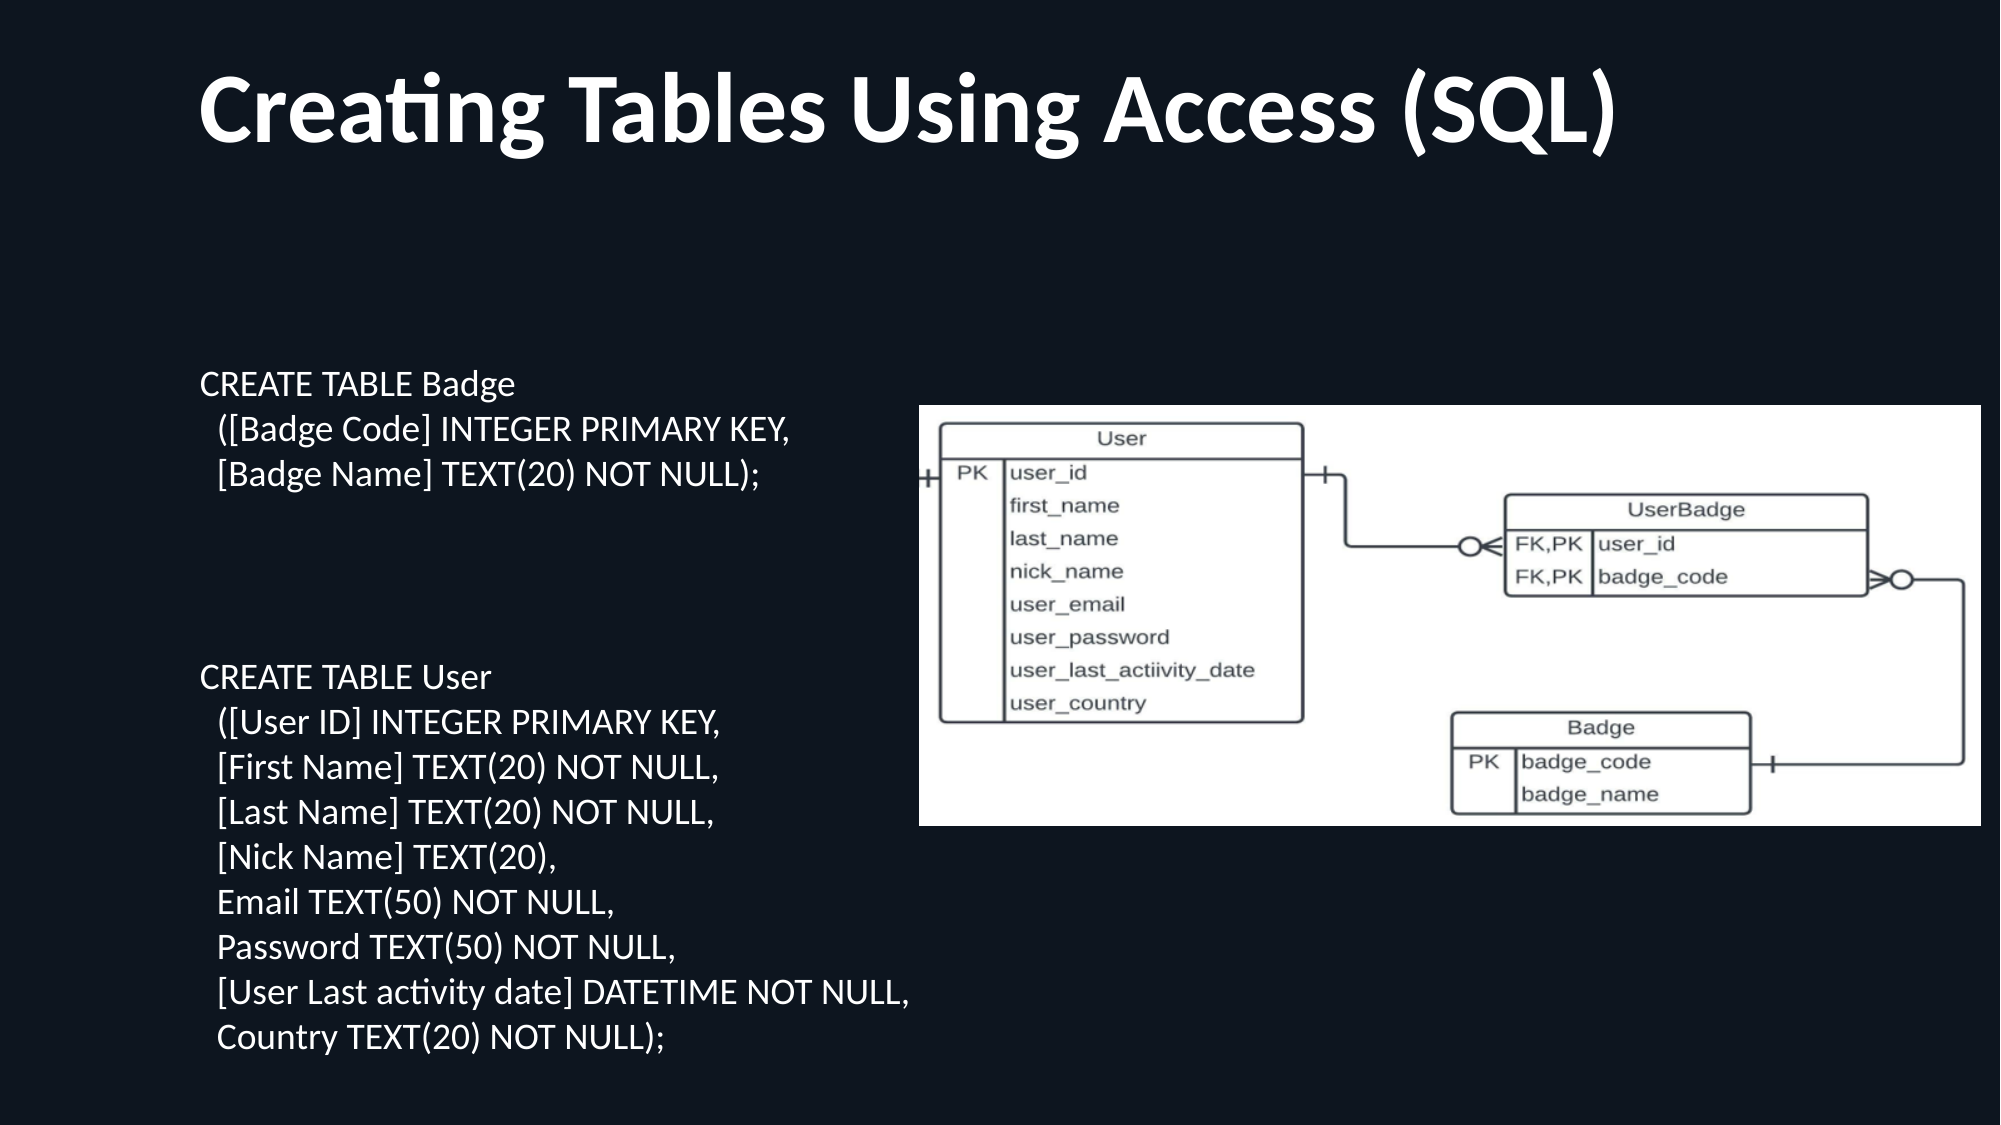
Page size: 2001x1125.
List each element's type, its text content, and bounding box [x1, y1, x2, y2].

text_box CREATE TABLE Badge ([Badge Code] INTEGER PRIMARY KEY, [Badge Name] TEXT(20) NOT NULL); [185, 351, 1186, 501]
text_box CREATE TABLE User ([User ID] INTEGER PRIMARY KEY, [First Name] TEXT(20) NOT NULL, [Last Name] TEXT(20) NOT NULL, [Nick Name] TEXT(20), Email TEXT(50) NOT NULL, Password TEXT(50) NOT NULL, [User Last activity date] DATETIME NOT NULL, Country TEXT(20) NOT NULL); [185, 644, 1186, 1065]
text_box Creating Tables Using Access (SQL) [185, 35, 1815, 170]
picture [919, 405, 1981, 826]
